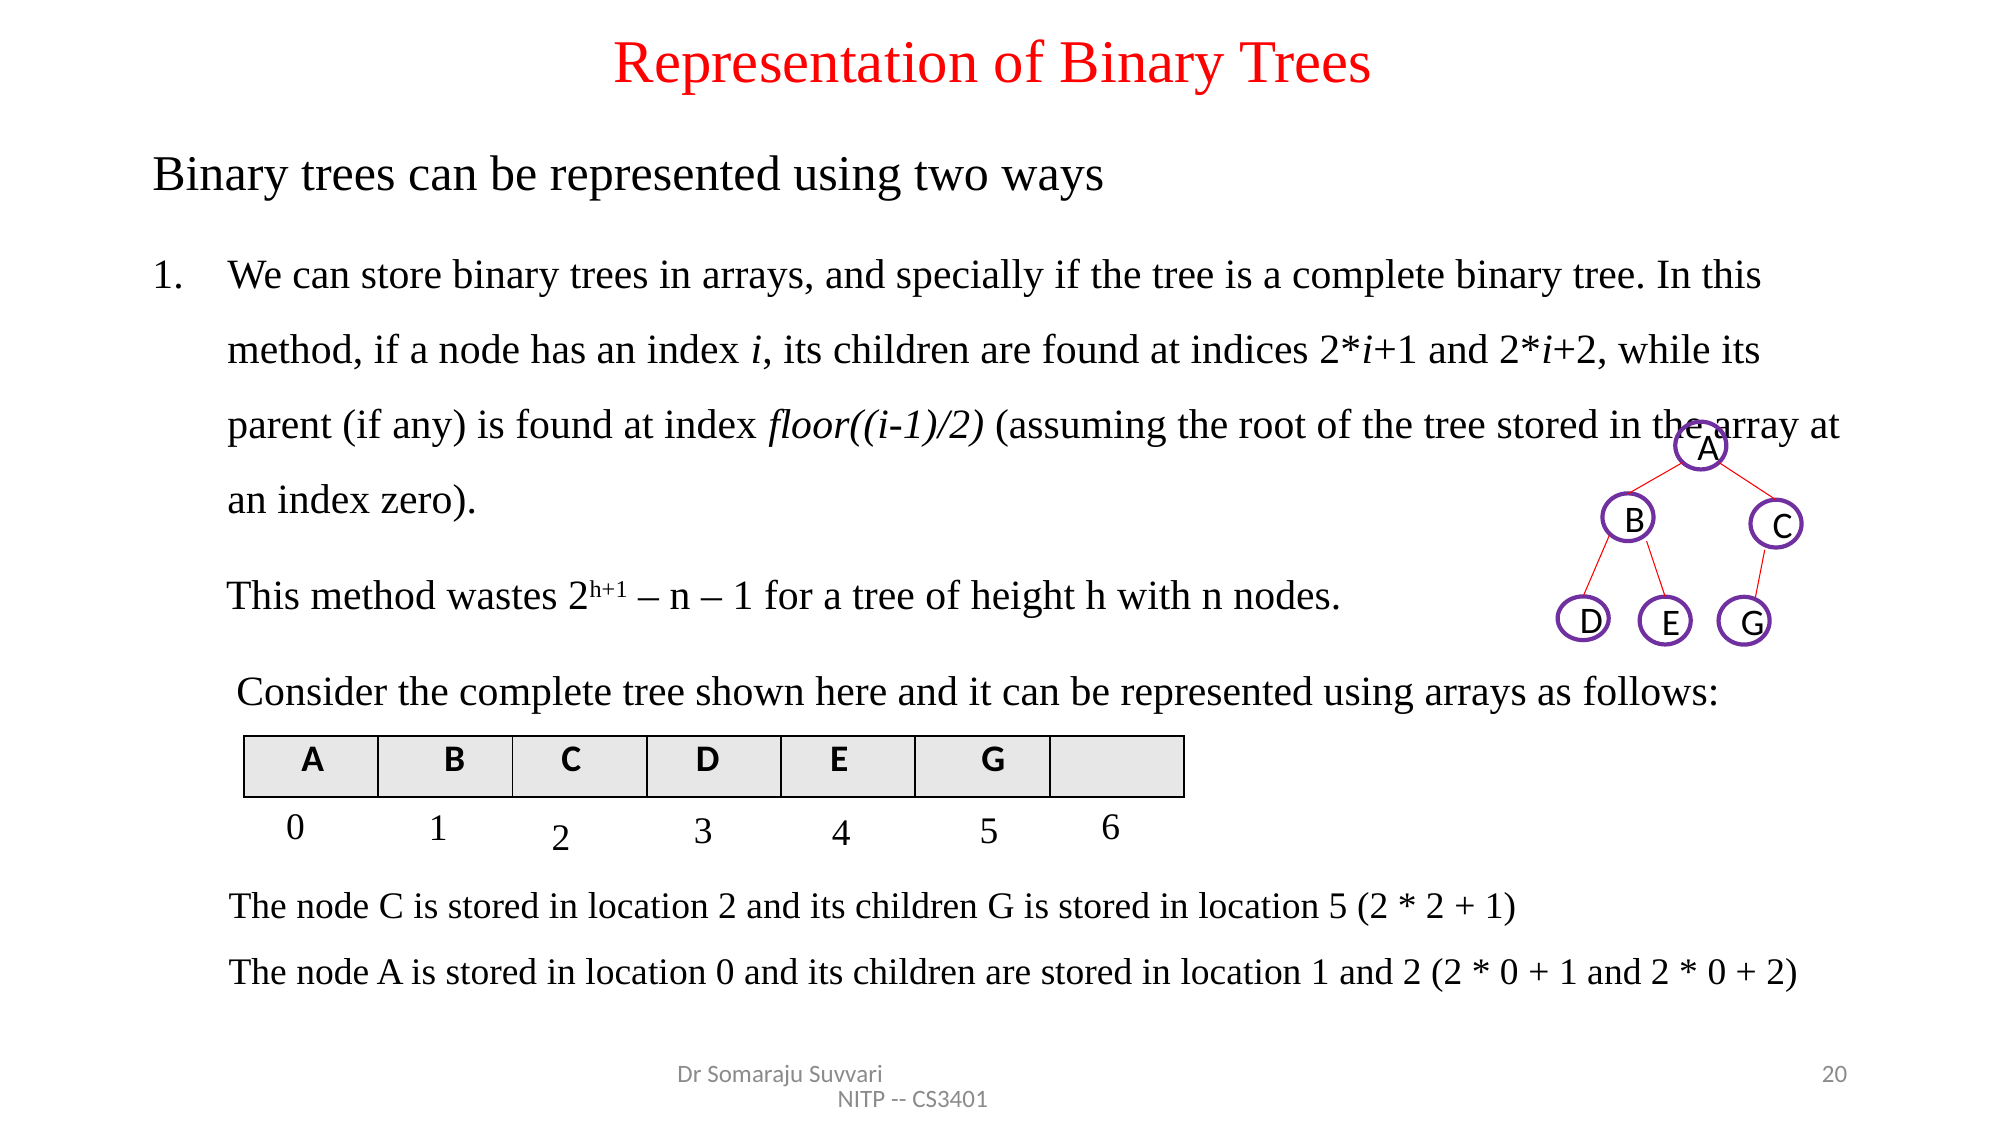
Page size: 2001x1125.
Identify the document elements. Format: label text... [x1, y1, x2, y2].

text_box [1557, 421, 1802, 645]
table_header E [782, 737, 914, 794]
table_header A [245, 737, 377, 796]
slide_number 20 [1412, 1042, 1863, 1103]
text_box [270, 794, 1136, 867]
list Binary trees can be represented using two ways We can store binary trees in arrays, and specially if the tree is a complete binary tree. In this method, if a node has an index i, its children are found at indices 2*i+1 and 2*i+2, while its parent (if any) is found at index floor((i-1)/2) (assuming the root of the tree stored in the array at an index zero). This method wastes 2h+1 – n – 1 for a tree of height h with n nodes. Consider the complete tree shown here and it can be represented using arrays as follows: The node C is stored in location 2 and its children G is stored in location 5 (2 * 2 + 1) The node A is stored in location 0 and its children are stored in location 1 and 2 (2 * 0 + 1 and 2 * 0 + 2) [137, 103, 1863, 1014]
table_header G [916, 737, 1049, 794]
table_header [1051, 737, 1183, 796]
footer Dr Somaraju Suvvari NITP -- CS3401 [662, 1042, 1338, 1103]
title Representation of Binary Trees [131, 22, 1857, 104]
table_header D [648, 737, 780, 794]
table_header C [513, 737, 646, 794]
table_header B [379, 737, 512, 794]
